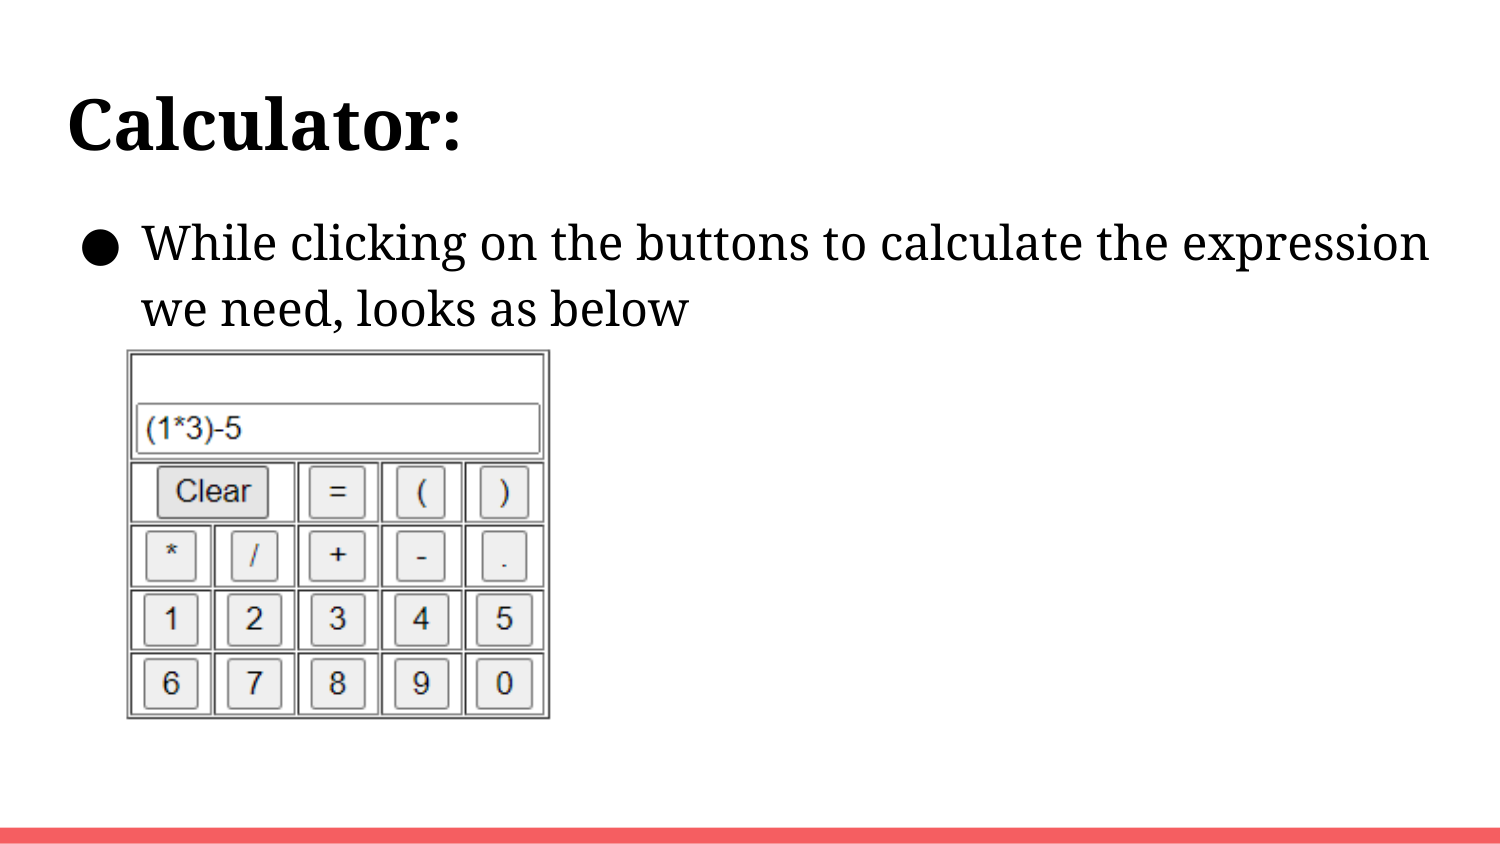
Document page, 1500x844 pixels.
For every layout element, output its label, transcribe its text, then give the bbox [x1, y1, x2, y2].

list While clicking on the buttons to calculate the expression we need, looks as below [51, 189, 1449, 750]
title Calculator: [51, 64, 1449, 167]
picture [124, 348, 580, 750]
